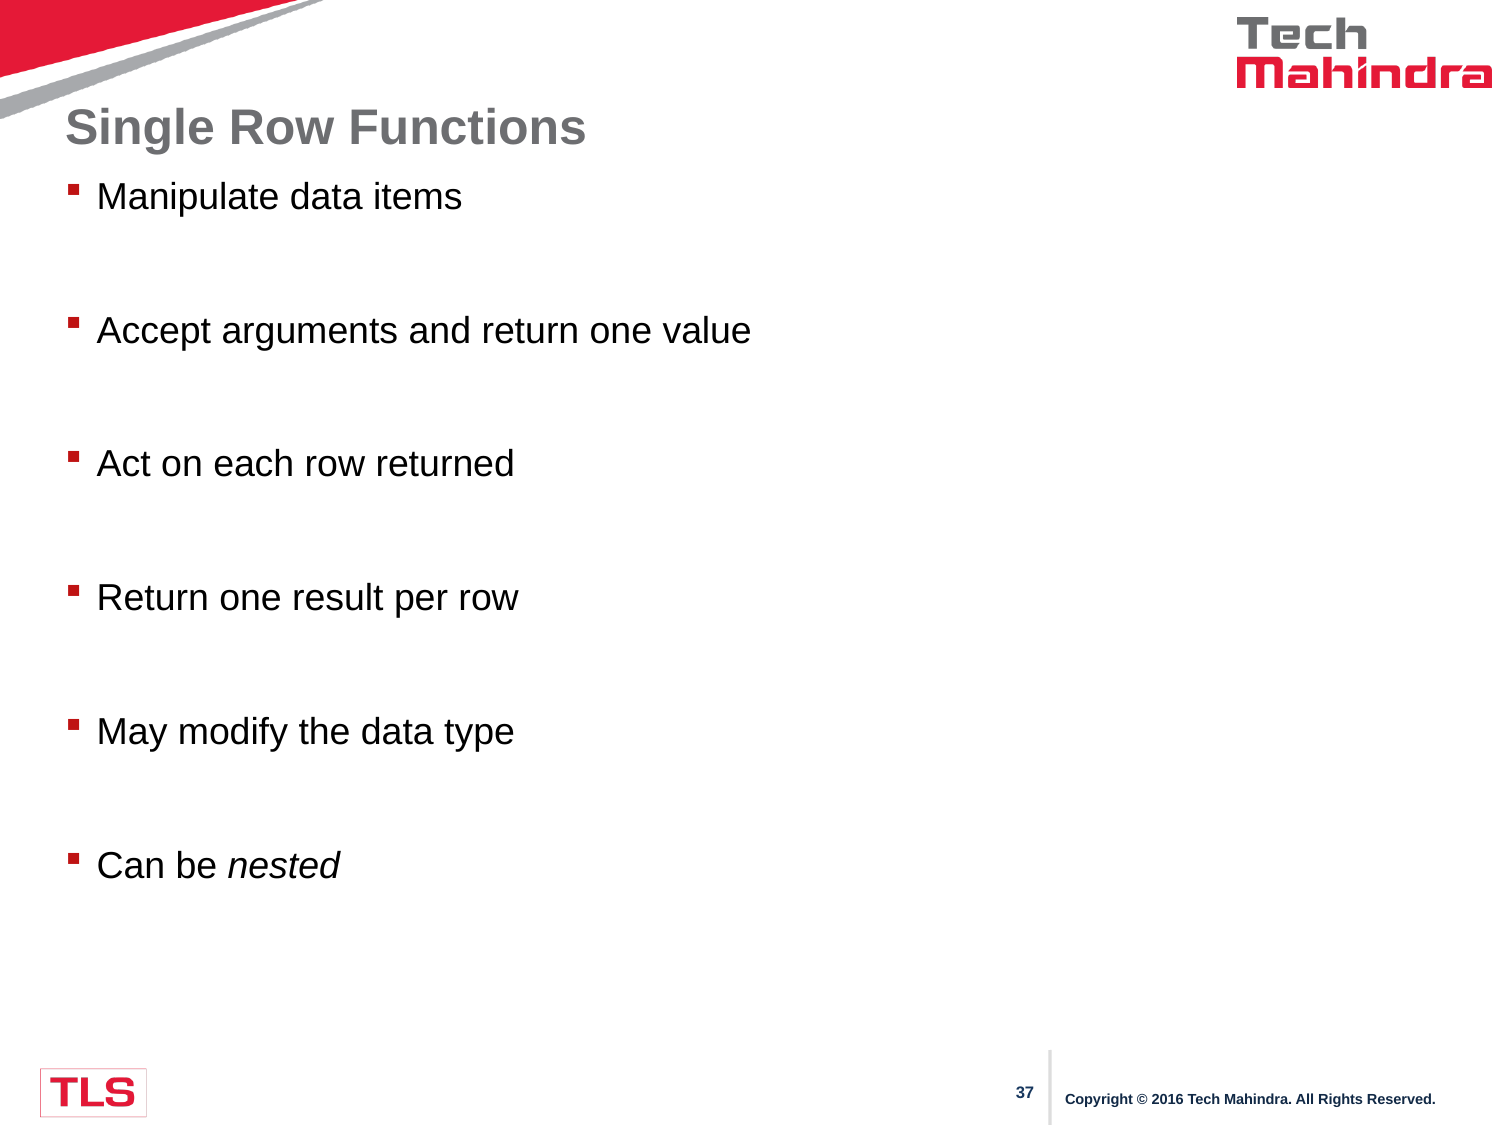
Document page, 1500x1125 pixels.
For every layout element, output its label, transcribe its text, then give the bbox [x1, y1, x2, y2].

list Manipulate data items Accept arguments and return one value Act on each row returned Return one result per row May modify the data type Can be nested [50, 158, 1425, 1059]
title Single Row Functions [50, 90, 1150, 158]
picture [0, 0, 325, 119]
picture [38, 1066, 147, 1118]
footer Copyright © 2016 Tech Mahindra. All Rights Reserved. [1050, 1080, 1488, 1118]
picture [1237, 17, 1492, 88]
